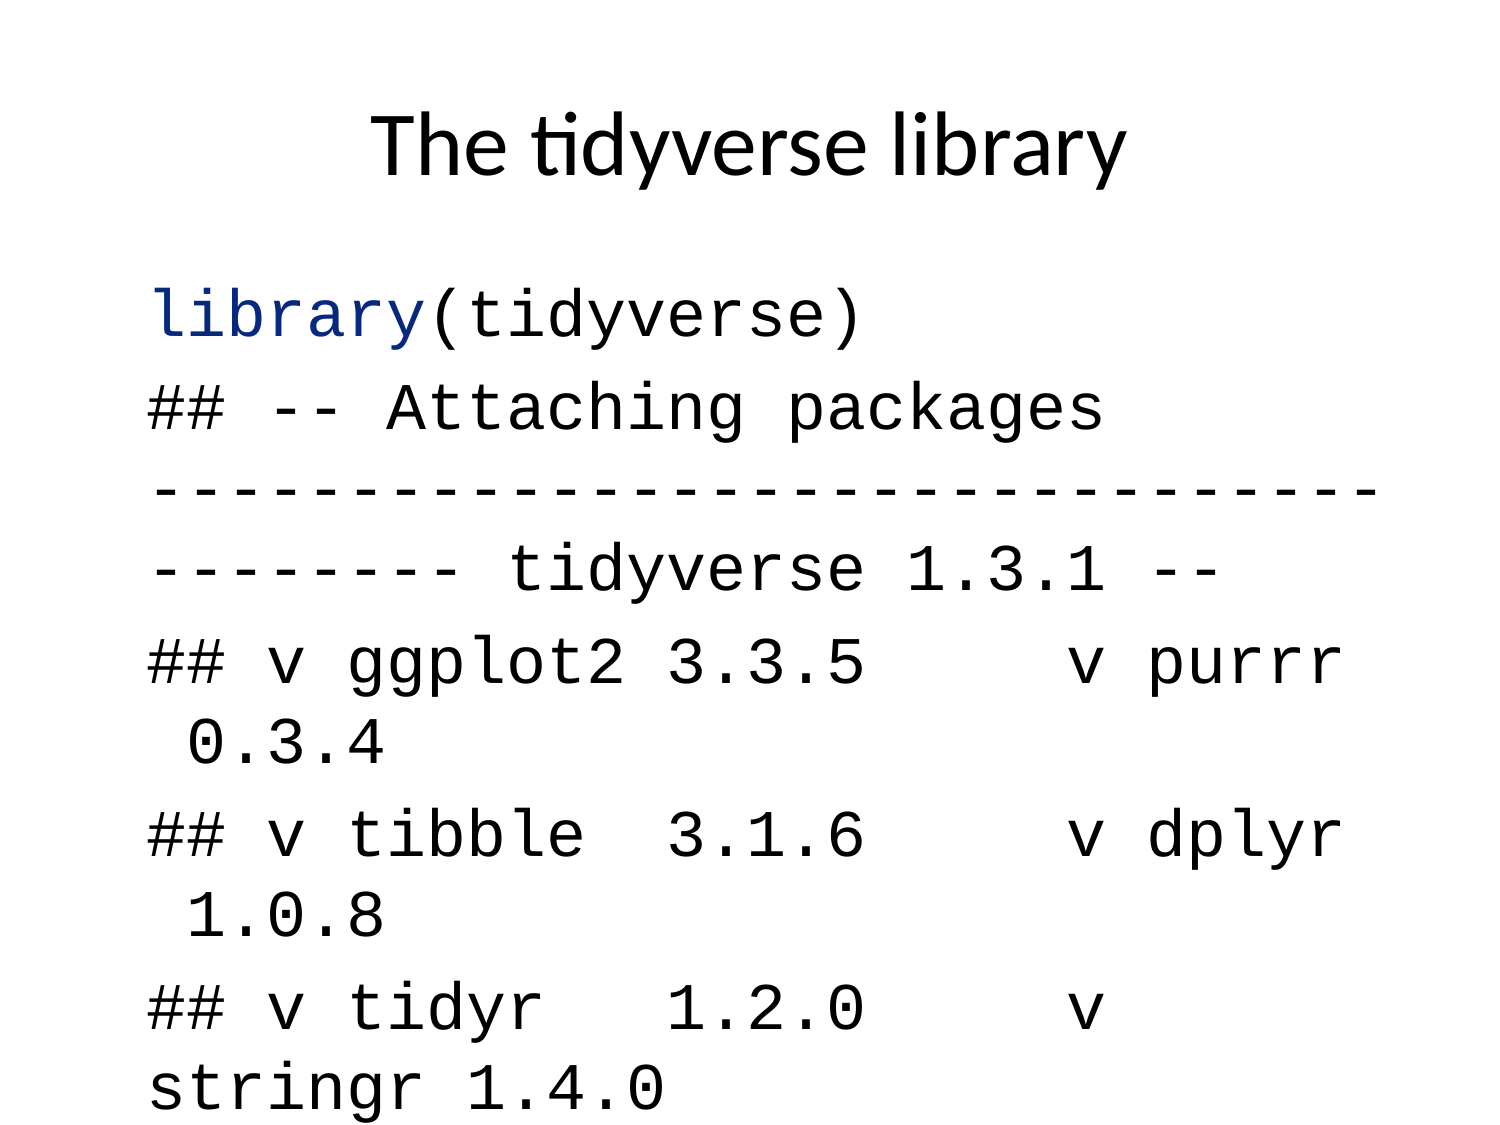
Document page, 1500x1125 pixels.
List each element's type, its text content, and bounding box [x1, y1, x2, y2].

title The tidyverse library [75, 45, 1425, 233]
list library(tidyverse) ## -- Attaching packages --------------------------------------- tidyverse 1.3.1 -- ## v ggplot2 3.3.5 v purrr 0.3.4 ## v tibble 3.1.6 v dplyr 1.0.8 ## v tidyr 1.2.0 v stringr 1.4.0 ## v readr 2.1.2 v forcats 0.5.1 ## -- Conflicts ------------------------------------------ tidyverse_conflicts() -- ## x dplyr::filter() masks stats::filter() ## x dplyr::lag() masks stats::lag() [75, 262, 1425, 1005]
